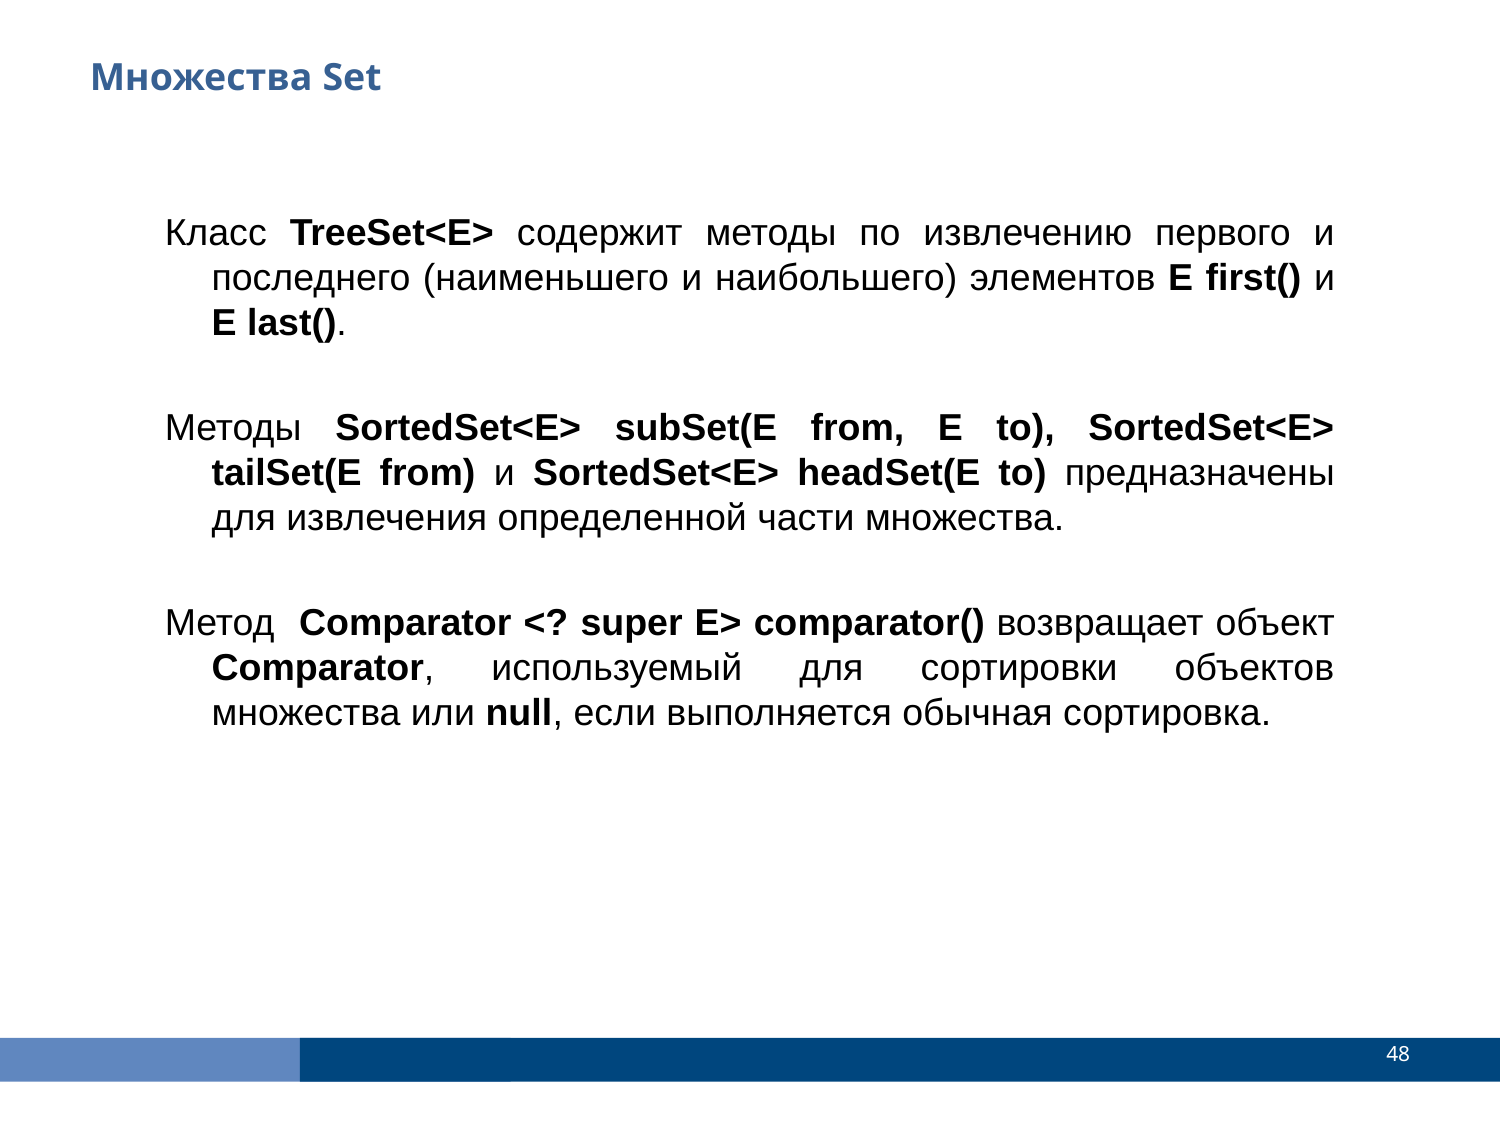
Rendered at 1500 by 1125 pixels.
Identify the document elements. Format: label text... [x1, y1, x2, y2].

text_box Множества Set [74, 45, 1425, 163]
text_box Класс TreeSet<E> содержит методы по извлечению первого и последнего (наименьшего и наибольшего) элементов E first() и E last(). Методы SortedSet<E> subSet(E from, E to), SortedSet<E> tailSet(E from) и SortedSet<E> headSet(E to) предназначены для извлечения определенной части множества. Метод Comparator <? super E> comparator() возвращает объект Comparator, используемый для сортировки объектов множества или null, если выполняется обычная сортировка. [149, 200, 1350, 988]
text_box <number> [1262, 1024, 1425, 1085]
